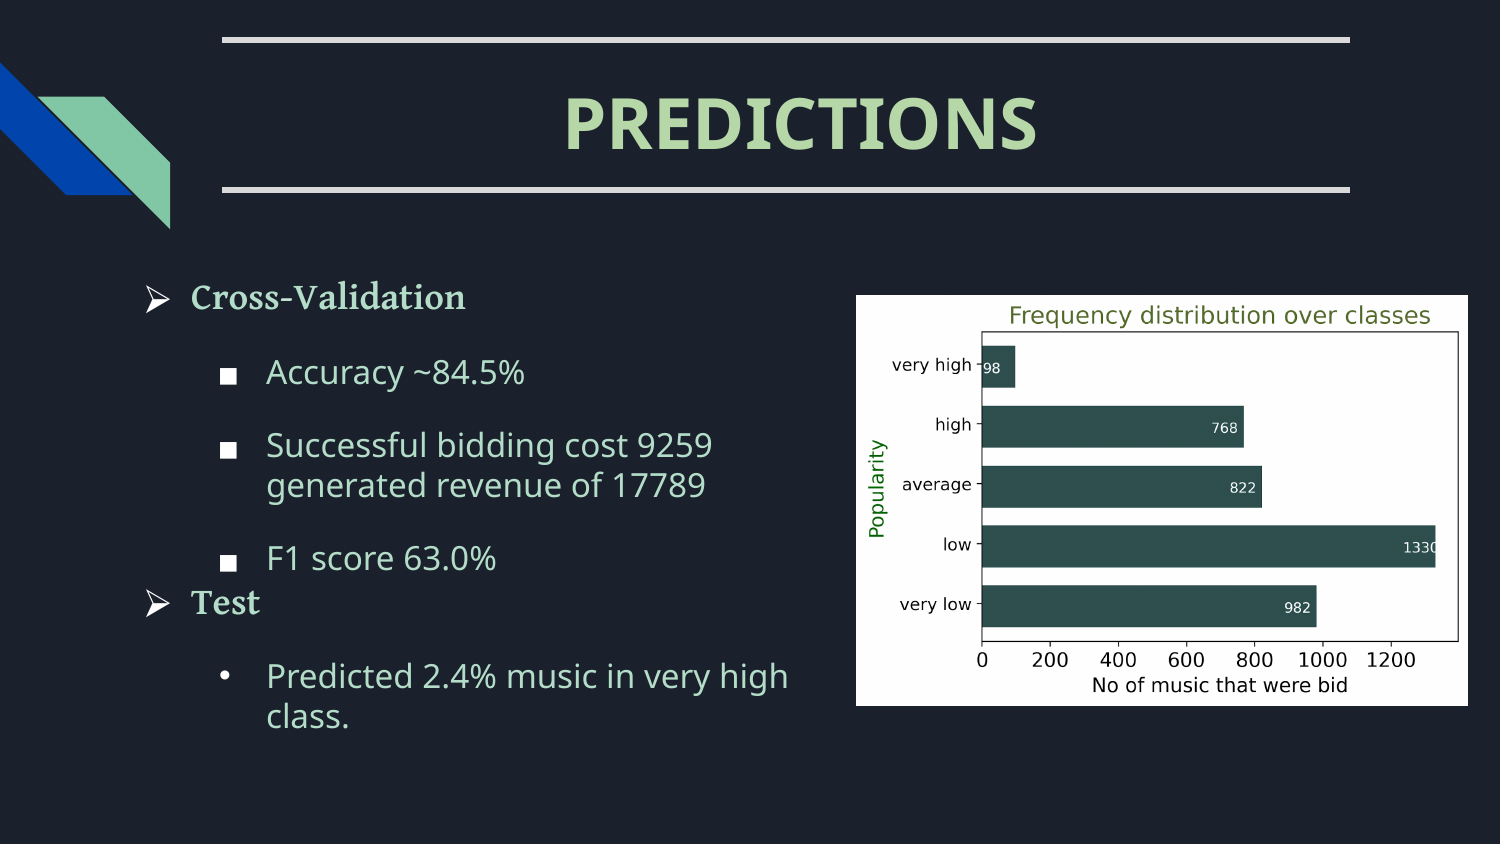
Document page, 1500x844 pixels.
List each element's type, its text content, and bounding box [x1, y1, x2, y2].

list Cross-Validation Accuracy ~84.5% Successful bidding cost 9259 generated revenue of 17789 F1 score 63.0% Test Predicted 2.4% music in very high class. [129, 257, 838, 744]
title PREDICTIONS [151, 63, 1450, 212]
picture [855, 295, 1468, 706]
